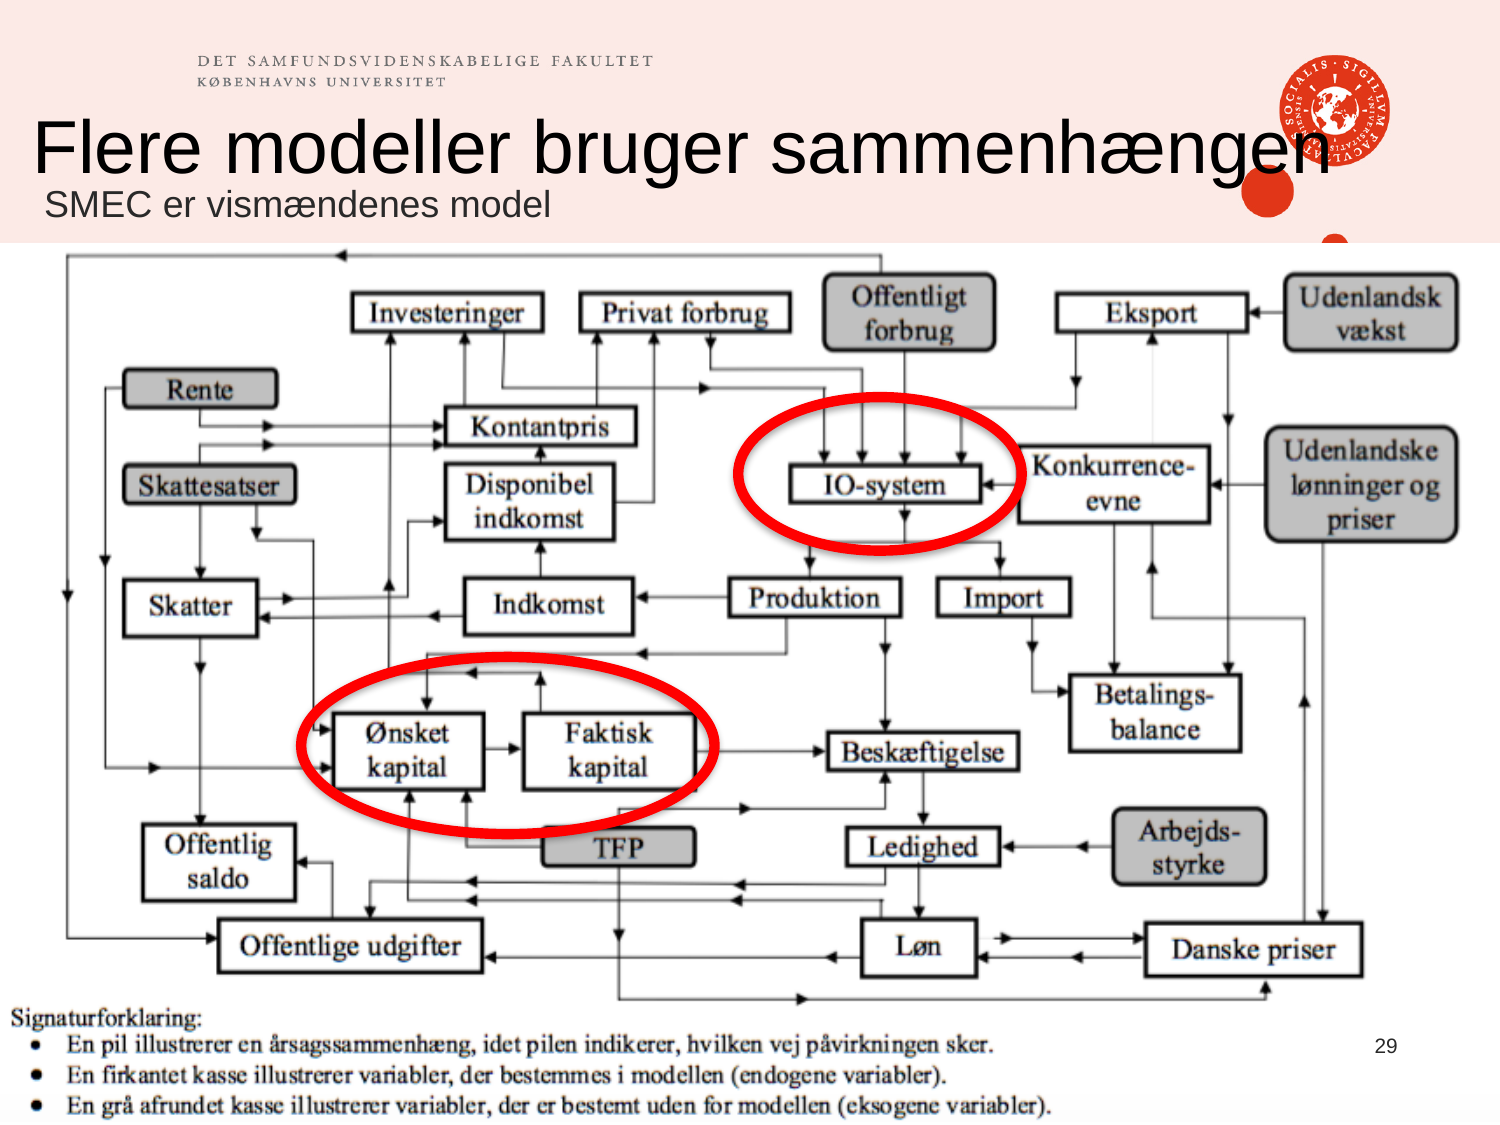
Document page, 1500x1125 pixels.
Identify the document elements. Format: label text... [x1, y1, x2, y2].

text_box SMEC er vismændenes model [29, 172, 597, 233]
picture [0, 0, 1500, 1122]
title Flere modeller bruger sammenhængen [17, 62, 1448, 197]
